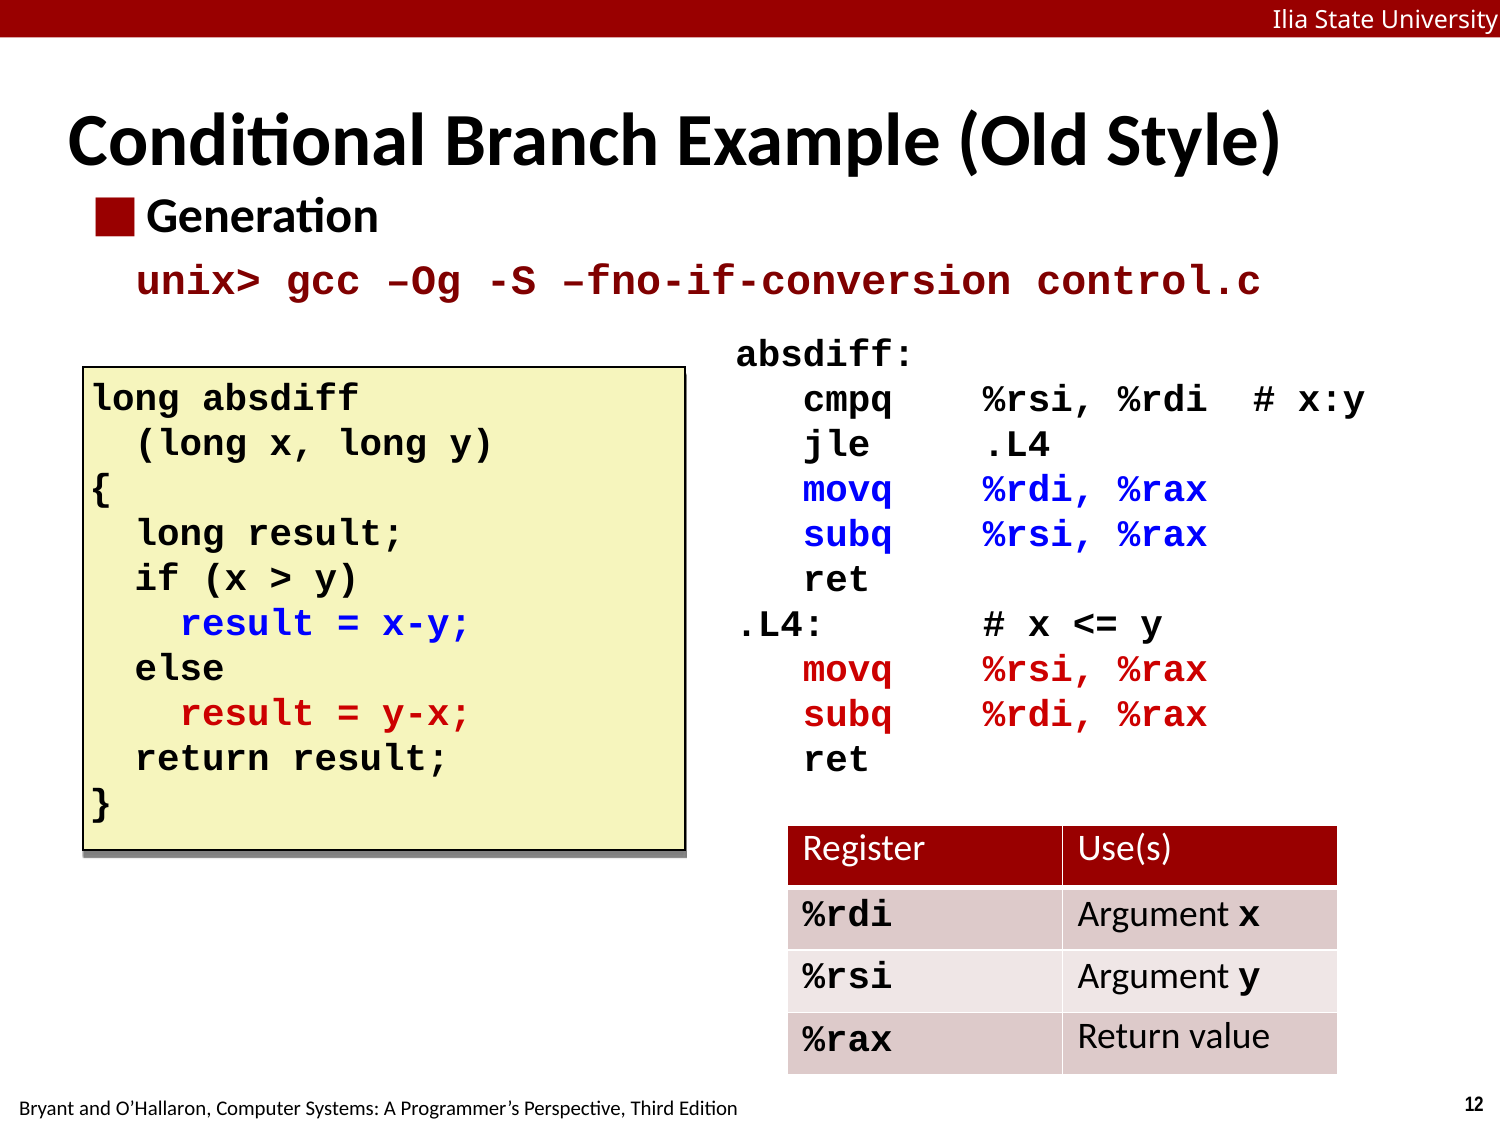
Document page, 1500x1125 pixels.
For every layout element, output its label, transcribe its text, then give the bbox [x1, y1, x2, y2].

text_box [0, 0, 1500, 38]
title Conditional Branch Example (Old Style) [62, 41, 1438, 230]
text_box absdiff: cmpq %rsi, %rdi # x:y jle .L4 movq %rdi, %rax subq %rsi, %rax ret .L4: # x <= y movq %rsi, %rax subq %rdi, %rax ret [729, 322, 1450, 1113]
table_cell %rdi [788, 890, 1062, 949]
table_cell %rsi [788, 951, 1062, 1012]
table_cell Return value [1063, 1013, 1337, 1074]
list Generation unix> gcc –Og -S –fno-if-conversion control.c [75, 174, 1413, 346]
table_cell Argument x [1063, 890, 1337, 949]
table_header Register [788, 826, 1062, 885]
text_box Ilia State University [1272, 3, 1500, 33]
table_cell Argument y [1063, 951, 1337, 1012]
table_cell %rax [788, 1013, 1062, 1074]
text_box long absdiff (long x, long y) { long result; if (x > y) result = x-y; else result = y-x; return result; } [83, 366, 686, 850]
table_header Use(s) [1063, 826, 1337, 885]
